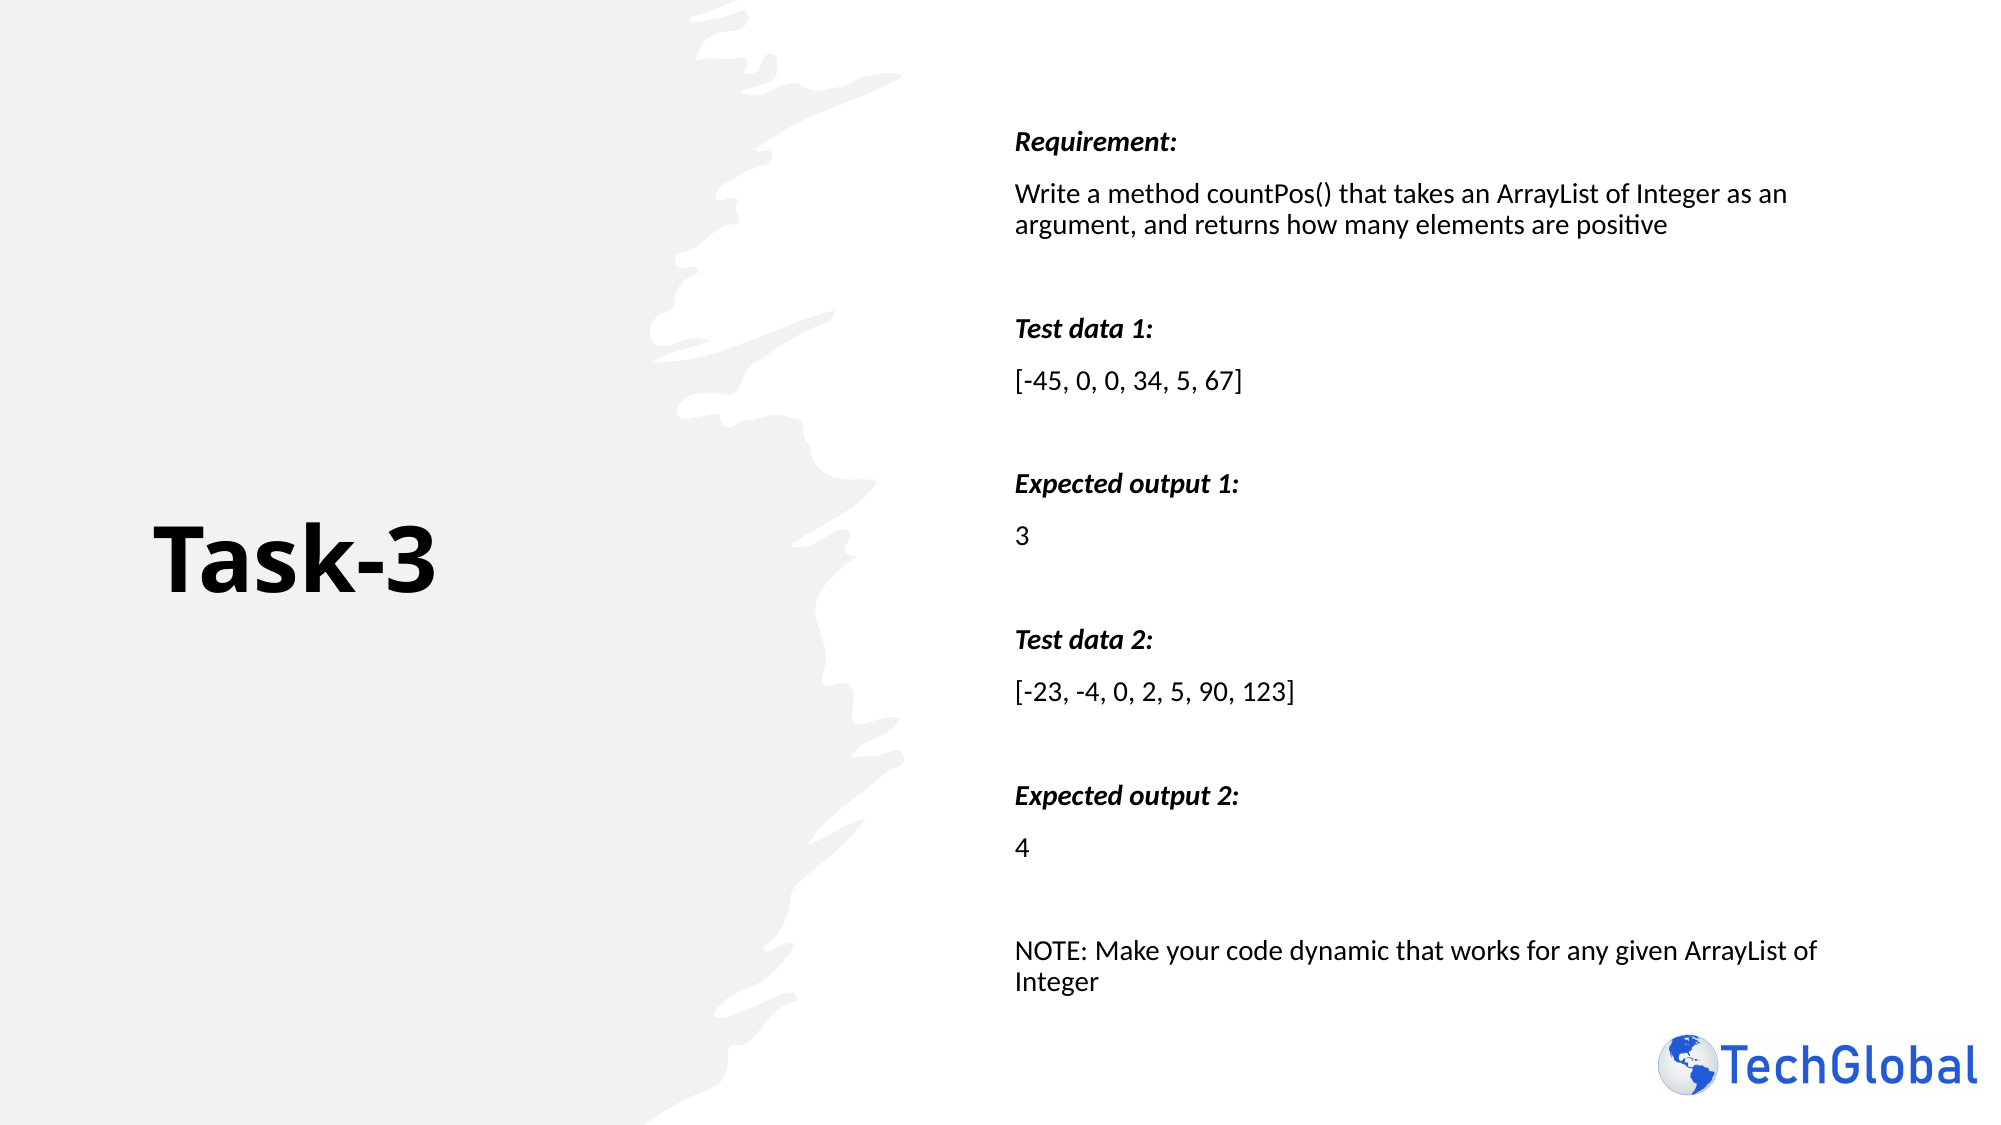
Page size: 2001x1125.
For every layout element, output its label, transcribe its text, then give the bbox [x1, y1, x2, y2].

title Task-3 [137, 116, 800, 1008]
text_box [645, 0, 2000, 1125]
picture [1656, 1032, 1979, 1097]
text_box [0, 0, 904, 1125]
list Requirement: Write a method countPos() that takes an ArrayList of Integer as an argument, and returns how many elements are positive Test data 1: [-45, 0, 0, 34, 5, 67] Expected output 1: 3 Test data 2: [-23, -4, 0, 2, 5, 90, 123] Expected output 2: 4 NOTE: Make your code dynamic that works for any given ArrayList of Integer [999, 116, 1863, 1008]
